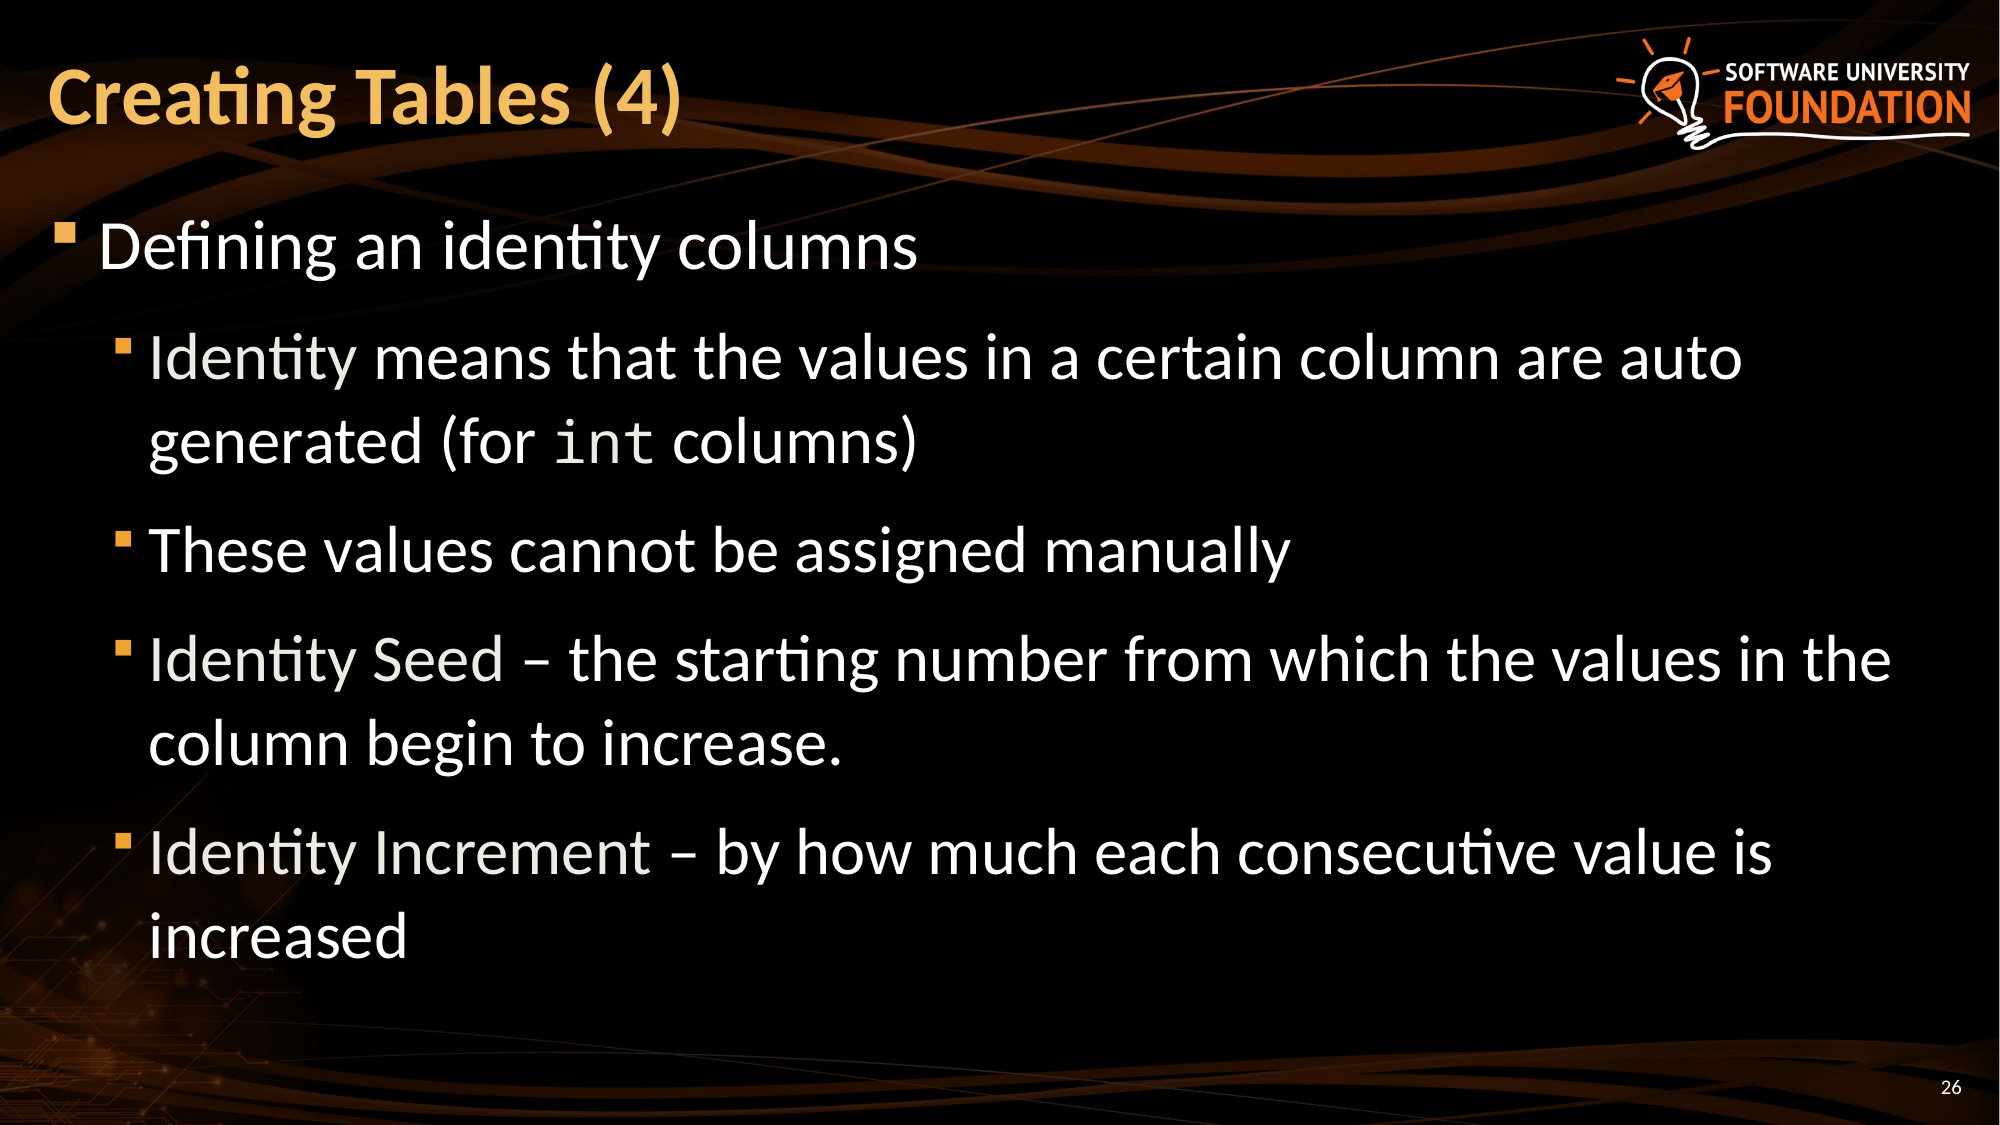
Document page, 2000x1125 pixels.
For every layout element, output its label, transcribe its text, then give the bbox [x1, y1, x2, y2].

picture [0, 0, 2000, 1125]
title Creating Tables (4) [30, 6, 1602, 189]
list Defining an identity columns Identity means that the values in a certain column are auto generated (for int columns) These values cannot be assigned manually Identity Seed – the starting number from which the values in the column begin to increase. Identity Increment – by how much each consecutive value is increased [31, 188, 1968, 1103]
